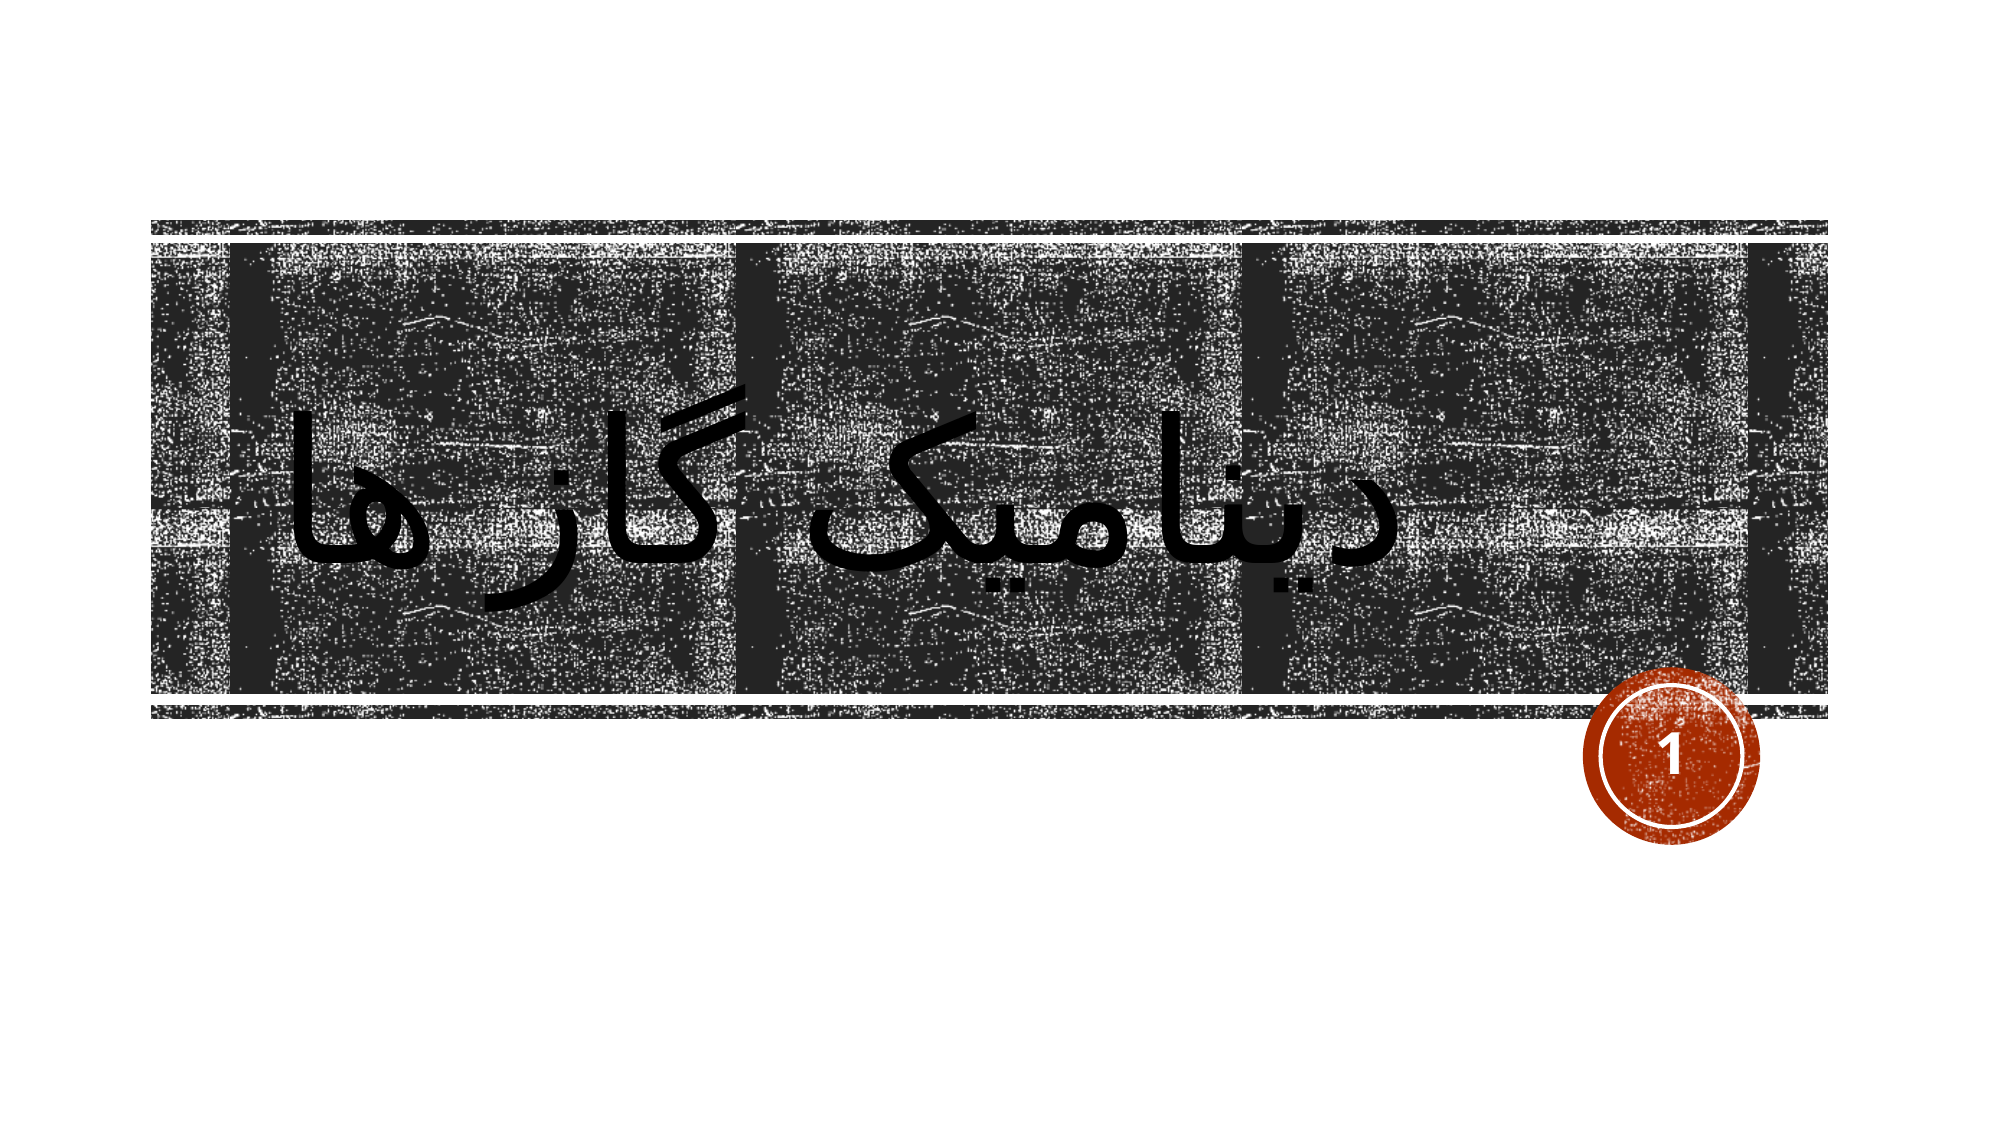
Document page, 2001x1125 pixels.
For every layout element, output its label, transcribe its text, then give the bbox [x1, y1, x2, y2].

slide_number 1 [1573, 703, 1770, 809]
title دینامیک گاز ها [260, 310, 1761, 703]
